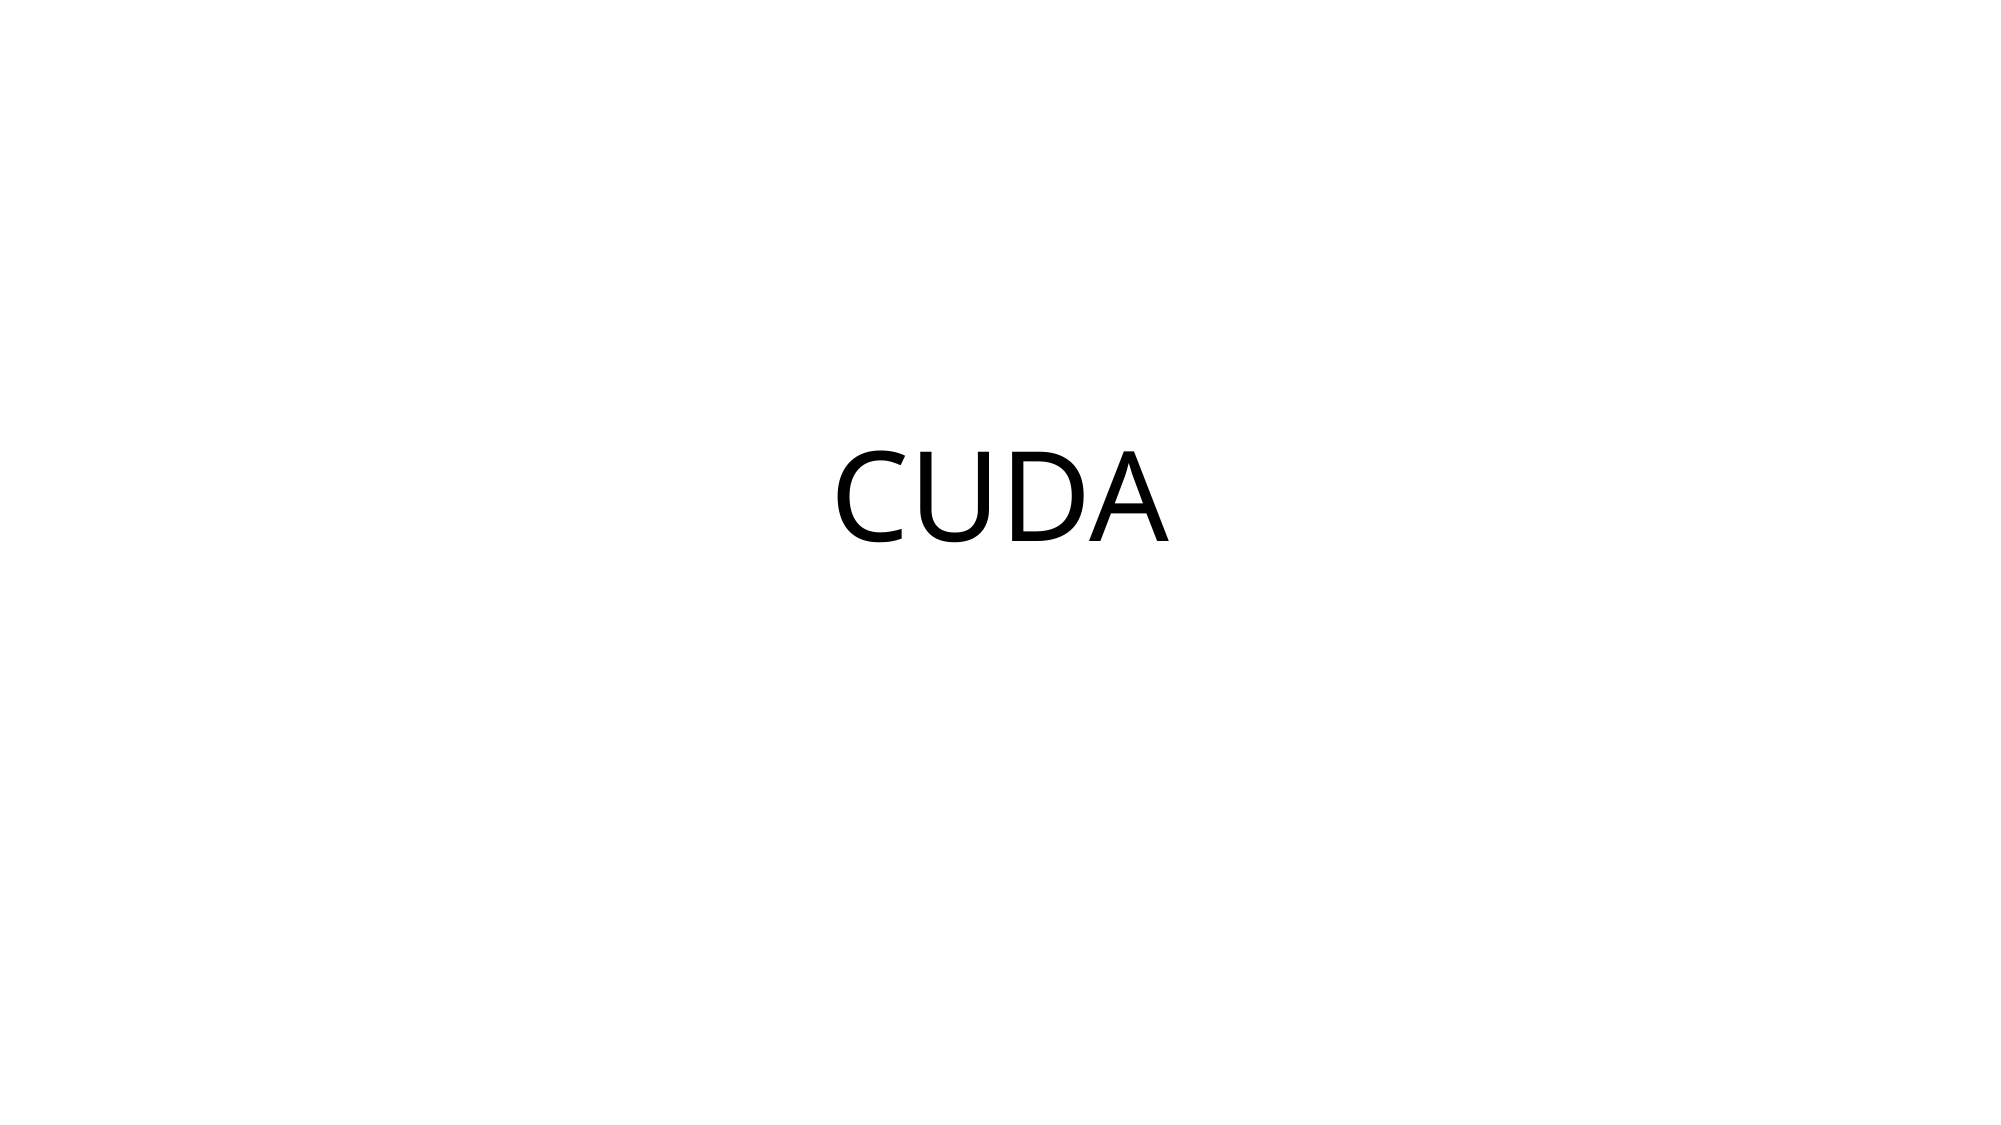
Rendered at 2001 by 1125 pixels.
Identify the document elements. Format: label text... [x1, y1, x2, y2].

title CUDA [249, 184, 1750, 576]
